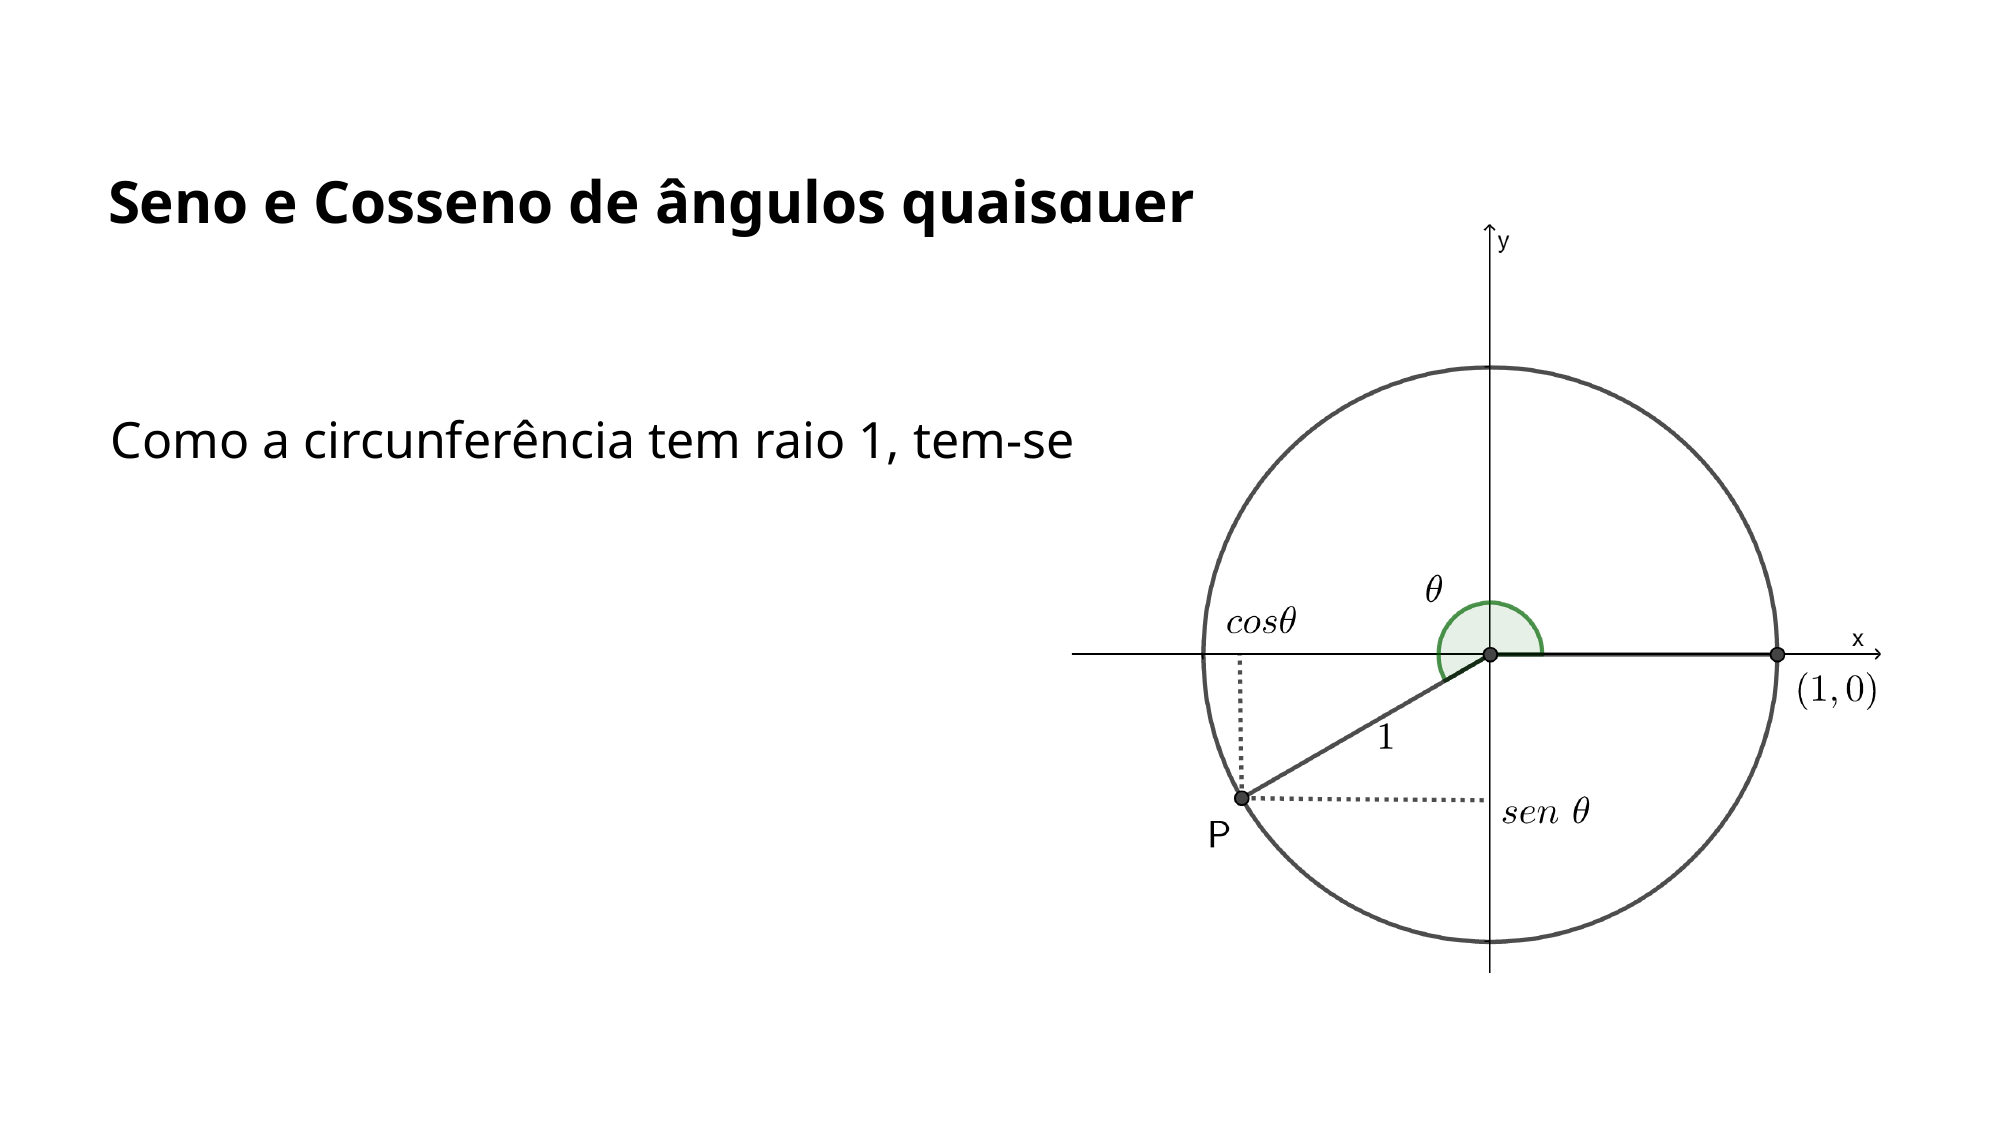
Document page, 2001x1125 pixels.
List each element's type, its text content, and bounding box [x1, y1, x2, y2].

text_box Seno e Cosseno de ângulos quaisquer [93, 157, 1899, 303]
picture [1071, 221, 1891, 973]
text_box Como a circunferência tem raio 1, tem-se [95, 400, 1071, 536]
